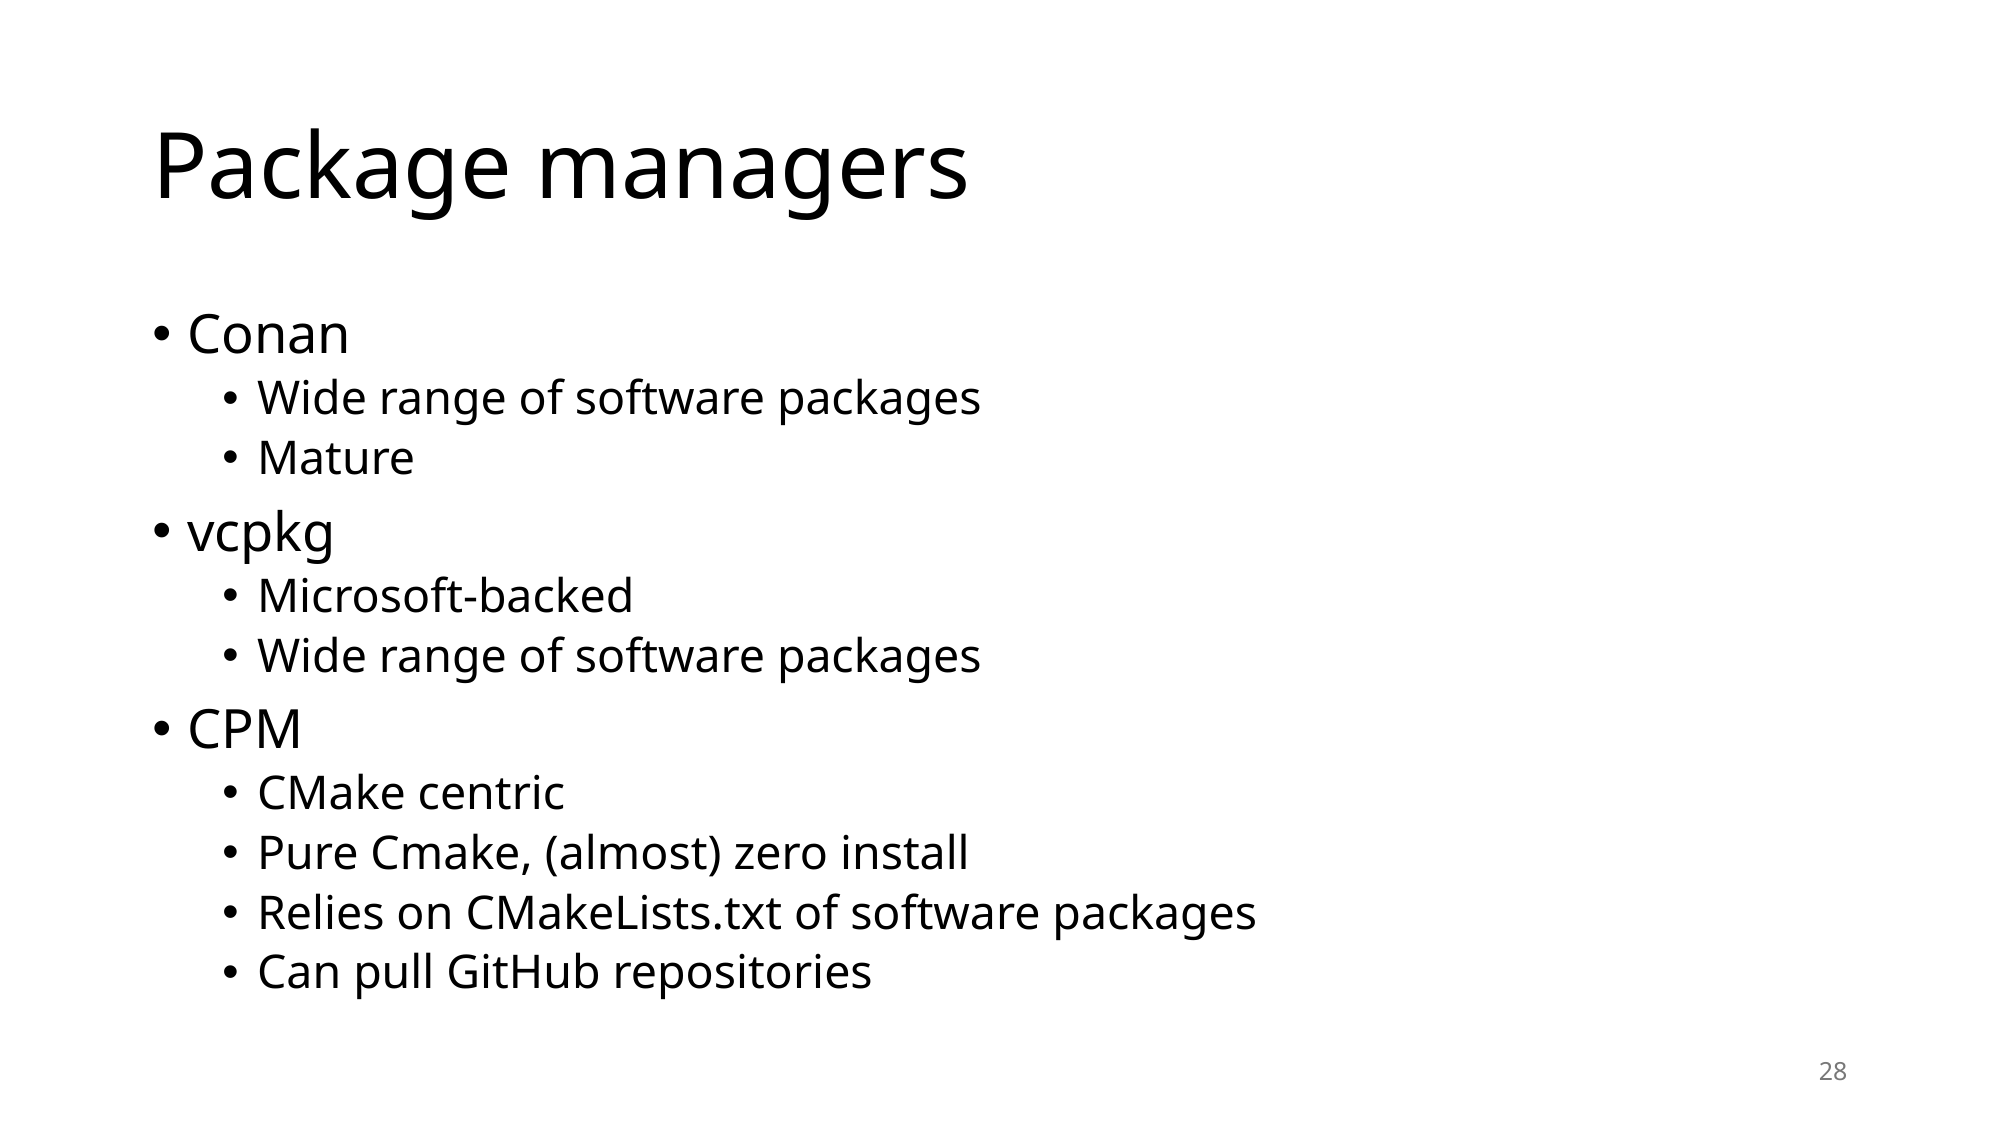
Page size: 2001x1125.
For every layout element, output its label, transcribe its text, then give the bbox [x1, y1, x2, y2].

list Conan Wide range of software packages Mature vcpkg Microsoft-backed Wide range of software packages CPM CMake centric Pure Cmake, (almost) zero install Relies on CMakeLists.txt of software packages Can pull GitHub repositories [137, 299, 1863, 1014]
title Package managers [137, 59, 1863, 278]
slide_number 28 [1412, 1042, 1863, 1103]
